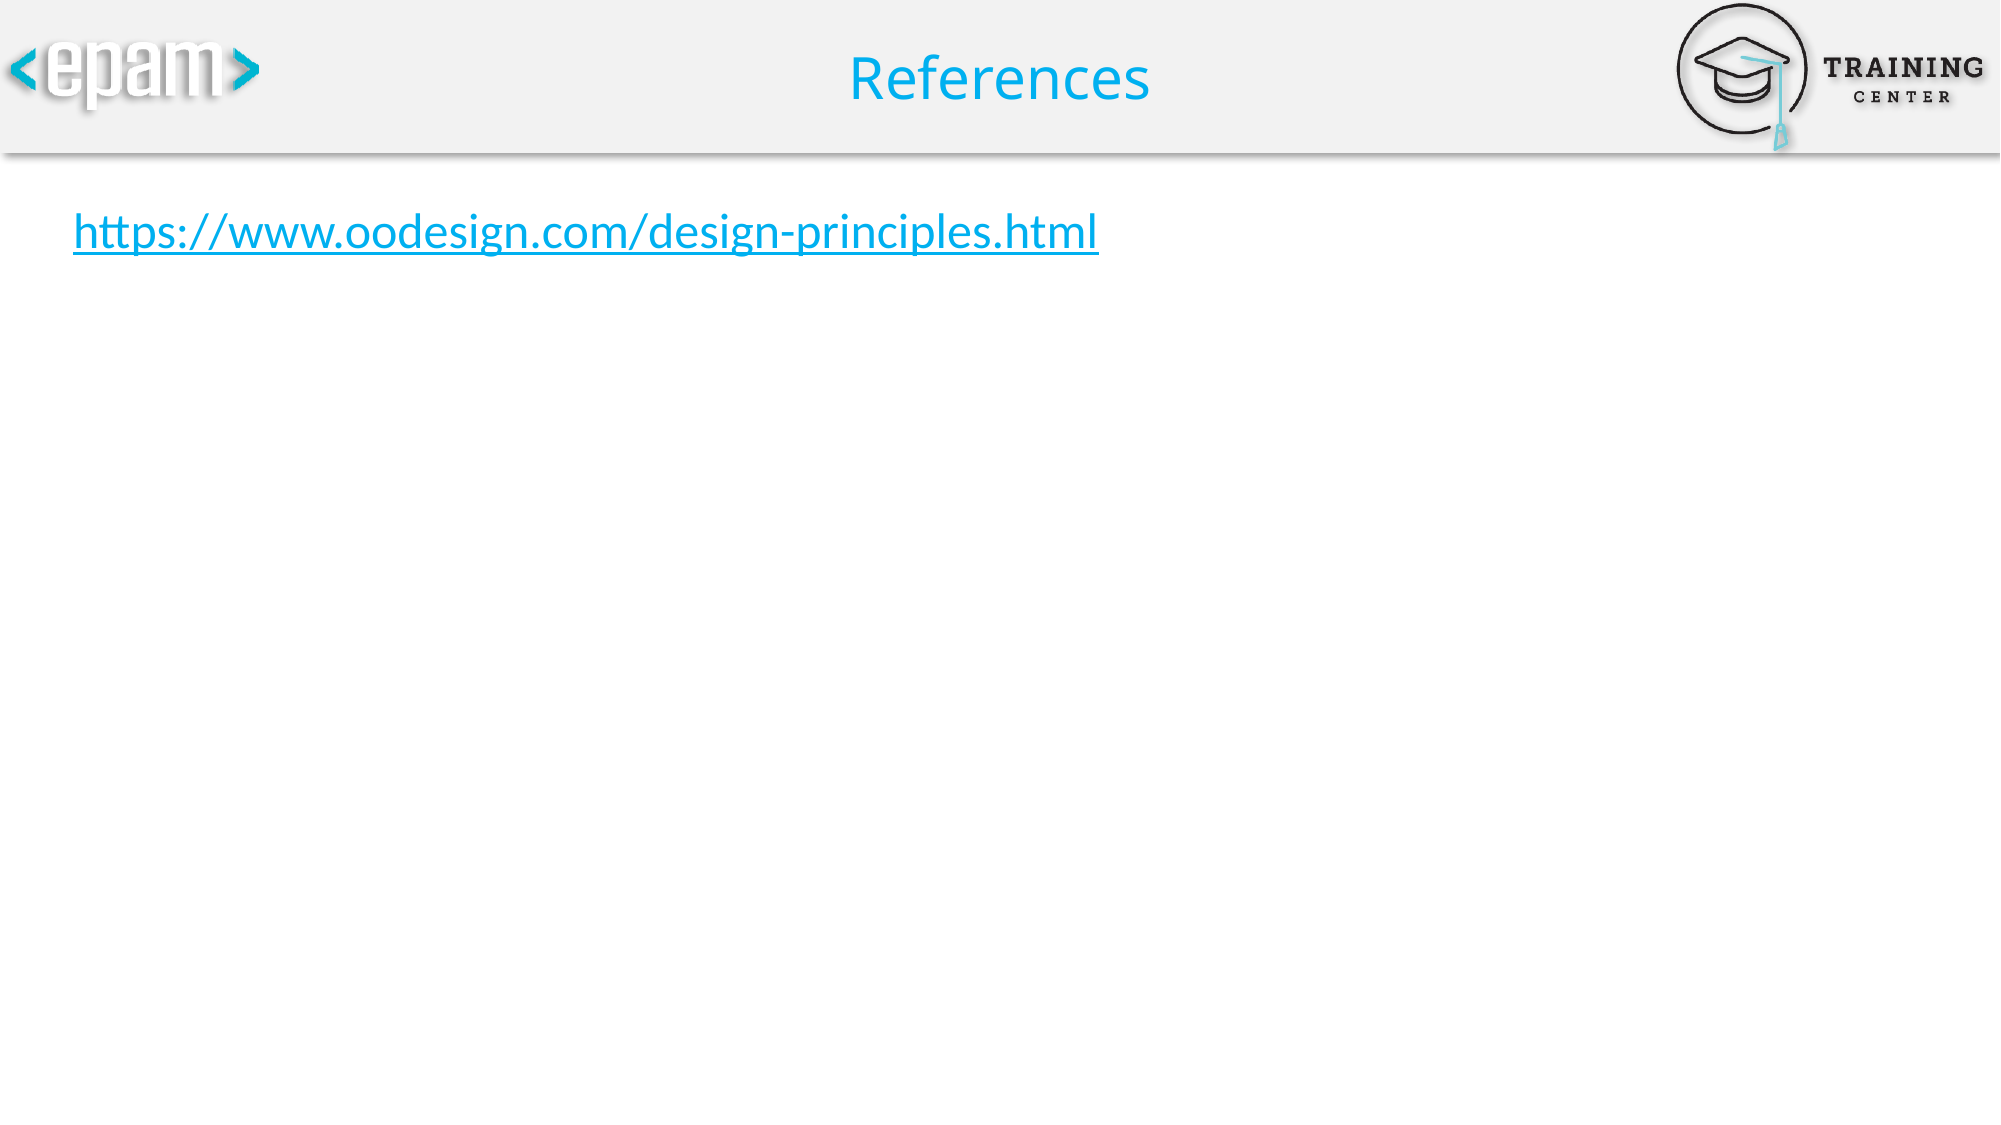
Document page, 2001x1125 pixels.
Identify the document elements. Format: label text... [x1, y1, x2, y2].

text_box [0, 0, 2000, 154]
text_box https://www.oodesign.com/design-principles.html [58, 190, 1942, 386]
